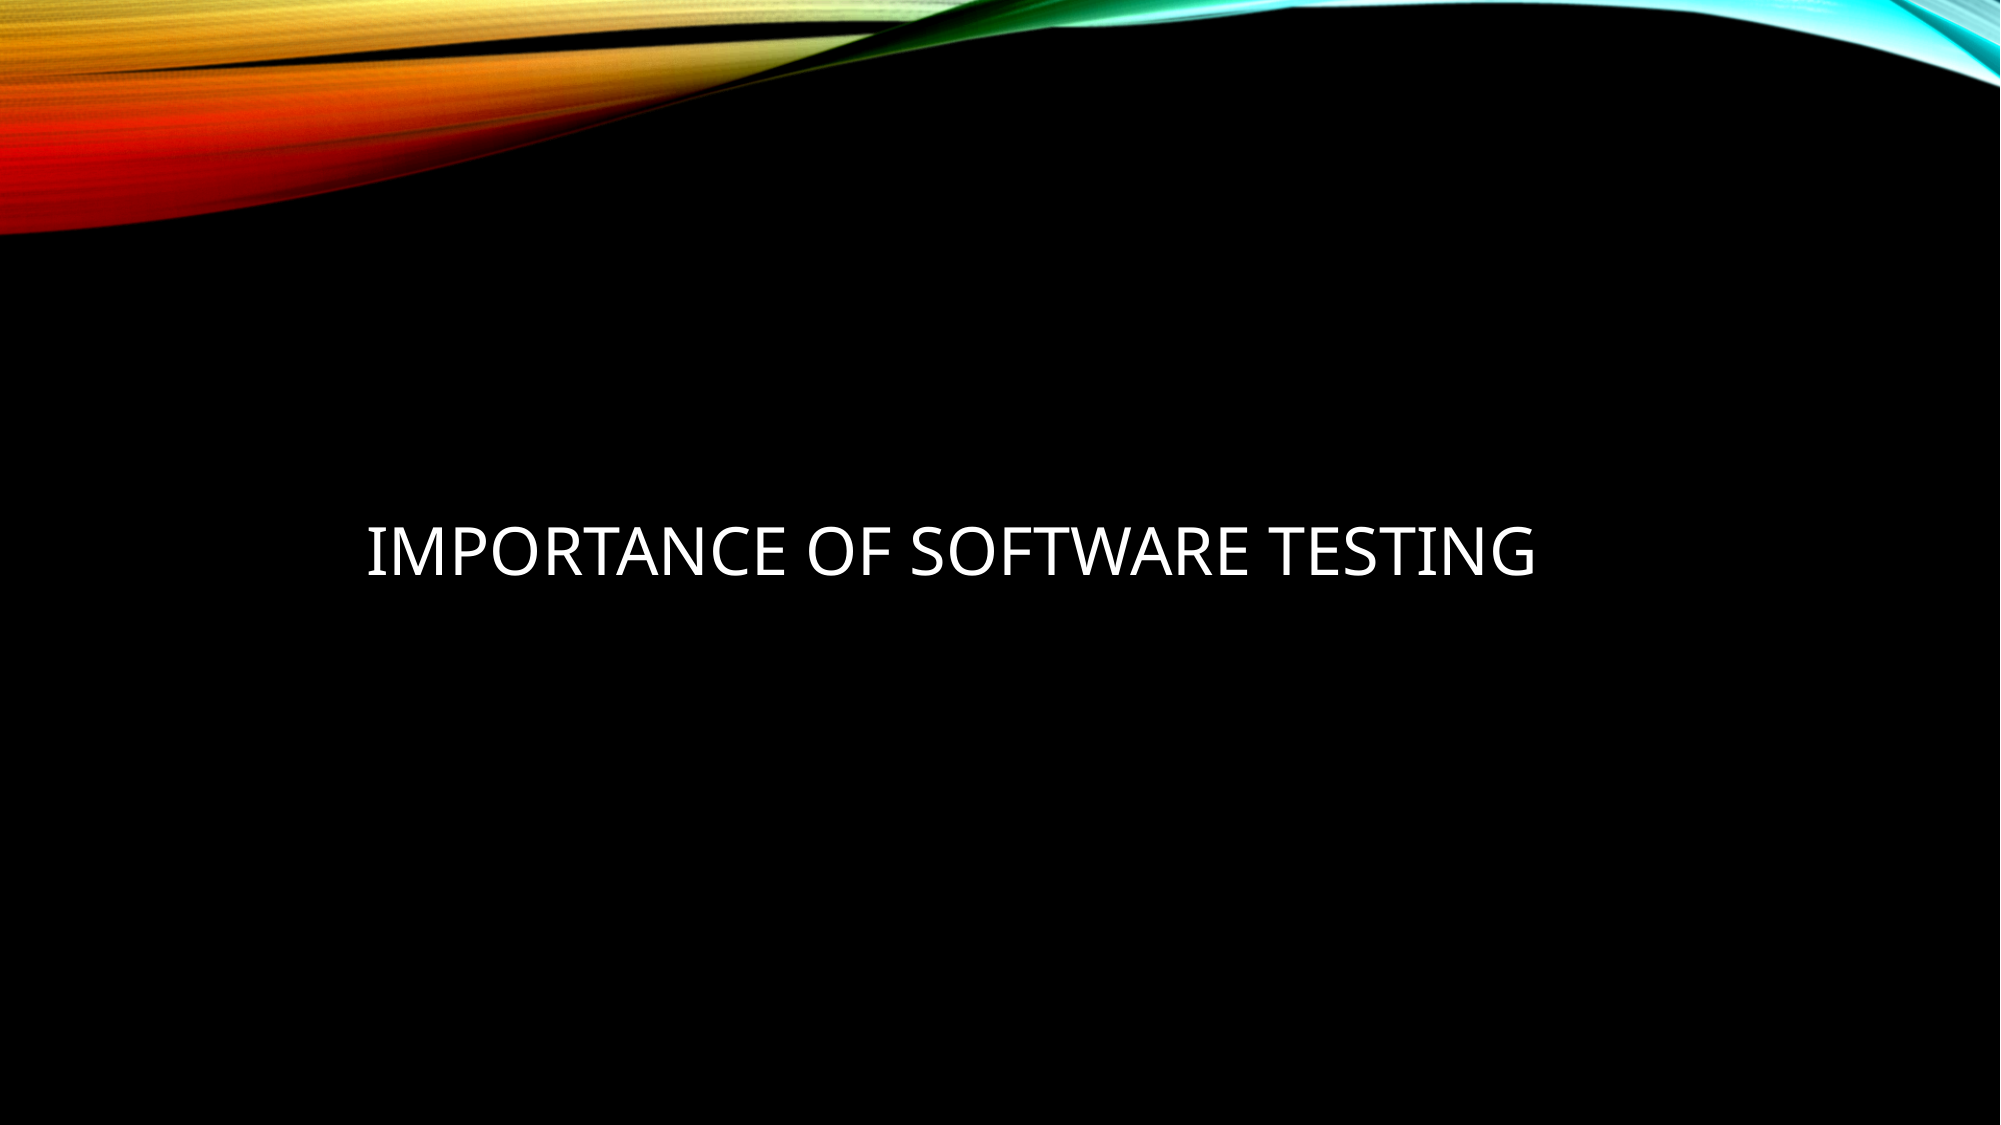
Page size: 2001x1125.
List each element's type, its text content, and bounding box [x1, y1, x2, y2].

text_box IMPORTANCE OF SOFTWARE TESTING [351, 500, 1852, 596]
picture [0, 0, 2000, 237]
